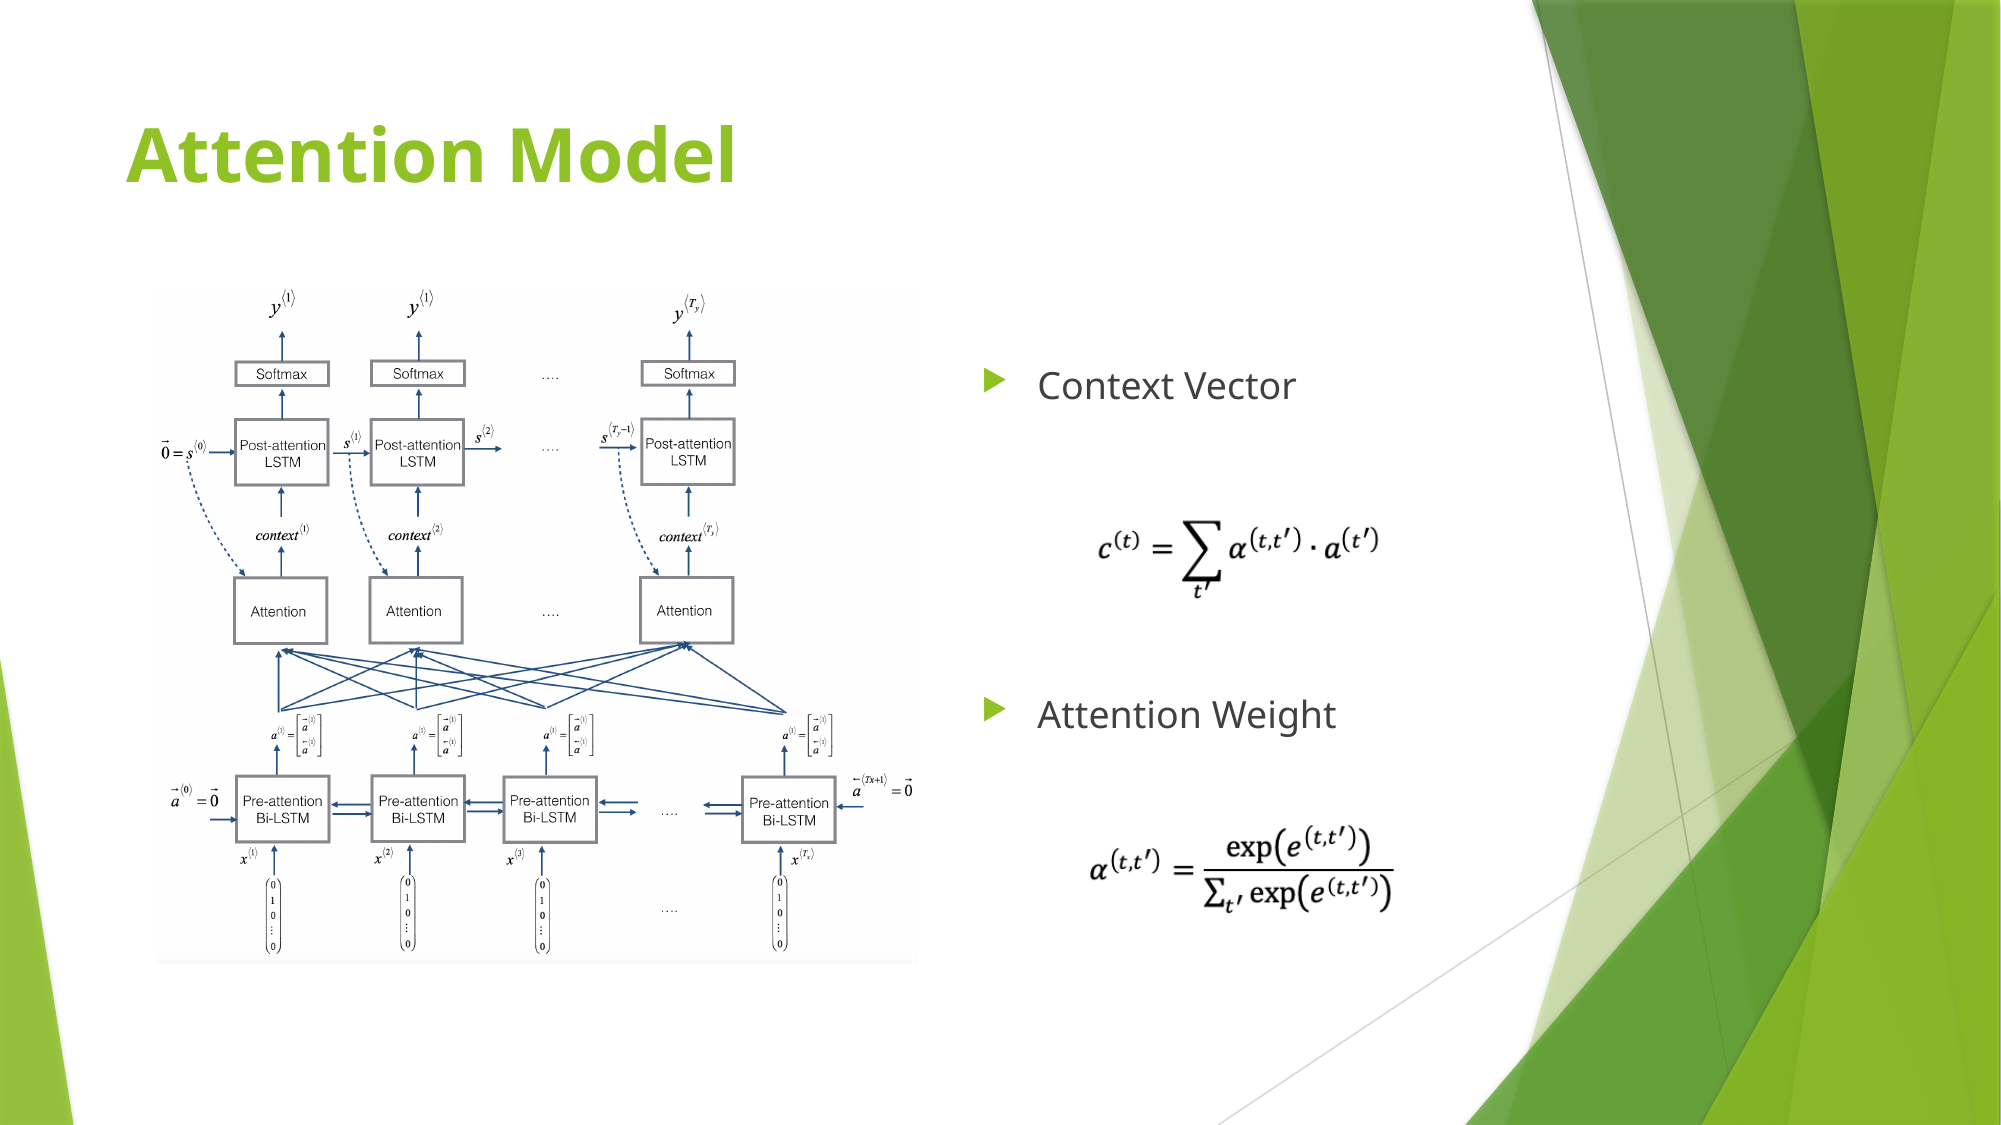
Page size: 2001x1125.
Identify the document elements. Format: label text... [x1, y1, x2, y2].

list Context Vector Attention Weight [966, 354, 1522, 992]
picture [1063, 796, 1451, 965]
picture [1063, 488, 1437, 637]
title Attention Model [111, 99, 1522, 317]
picture [154, 289, 918, 965]
